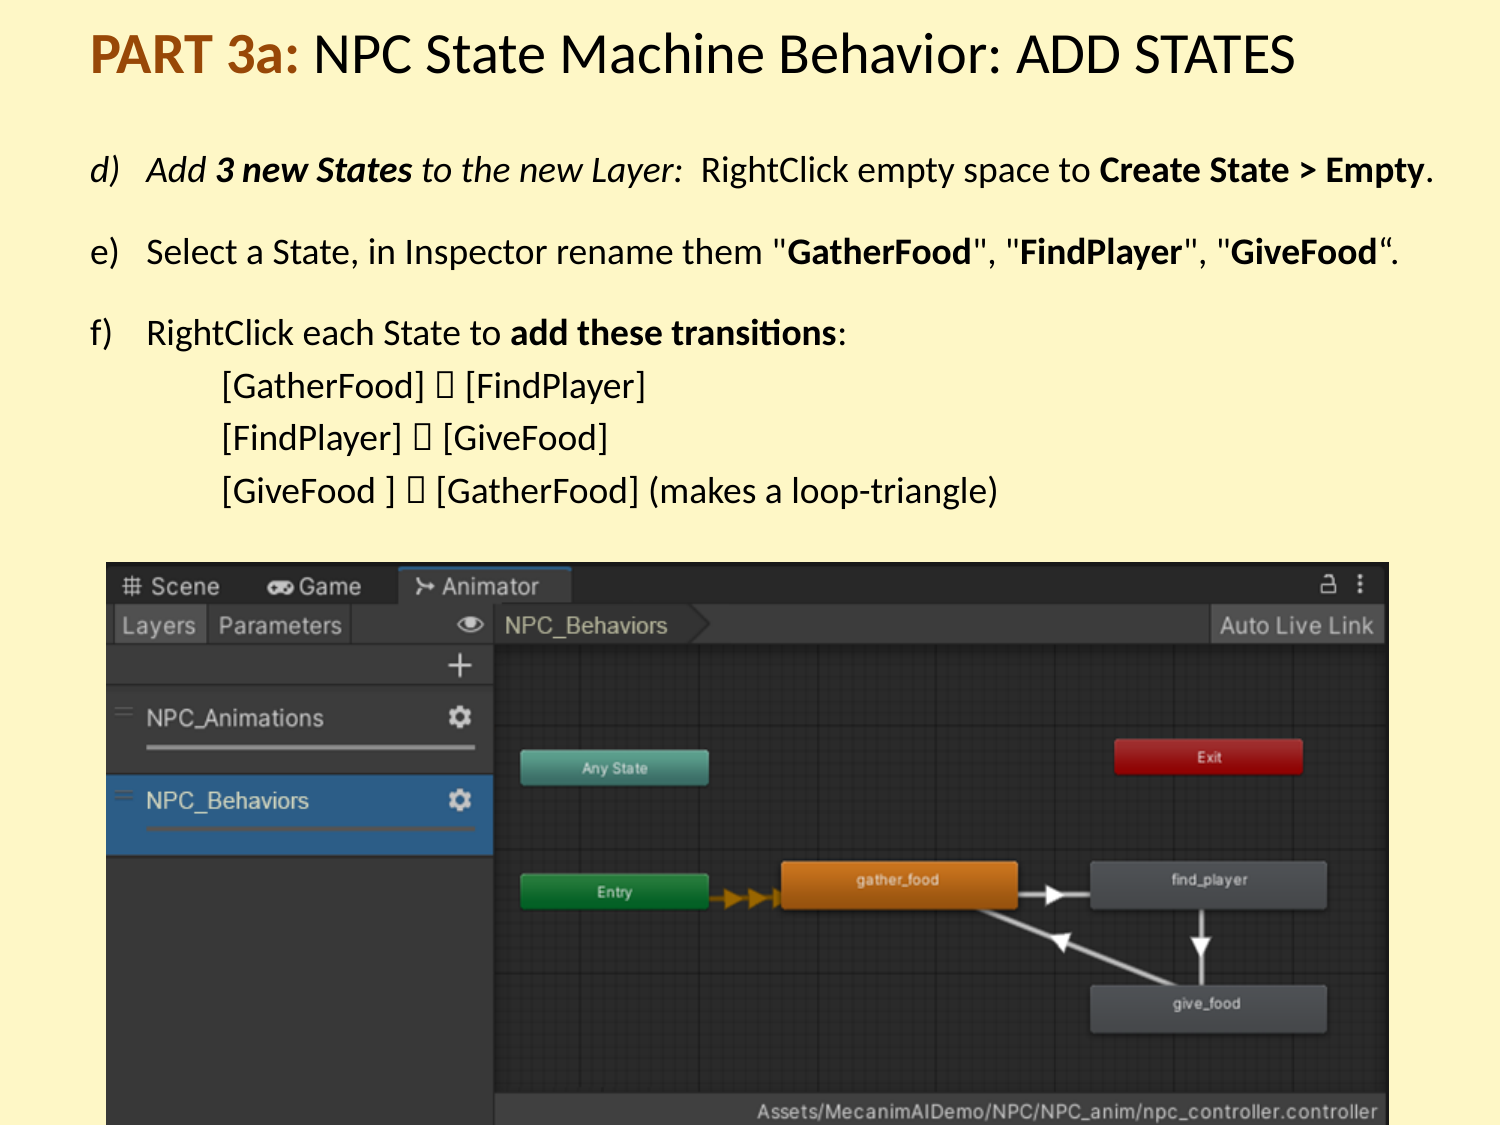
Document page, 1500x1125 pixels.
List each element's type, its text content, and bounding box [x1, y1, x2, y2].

picture [106, 562, 1389, 1125]
title PART 3a: NPC State Machine Behavior: ADD STATES [75, 0, 1425, 100]
text_box Add 3 new States to the new Layer: RightClick empty space to Create State > Empty. Select a State, in Inspector rename them "GatherFood", "FindPlayer", "GiveFood“. RightClick each State to add these transitions: [GatherFood]  [FindPlayer] [FindPlayer]  [GiveFood] [GiveFood ]  [GatherFood] (makes a loop-triangle) [75, 137, 1463, 550]
